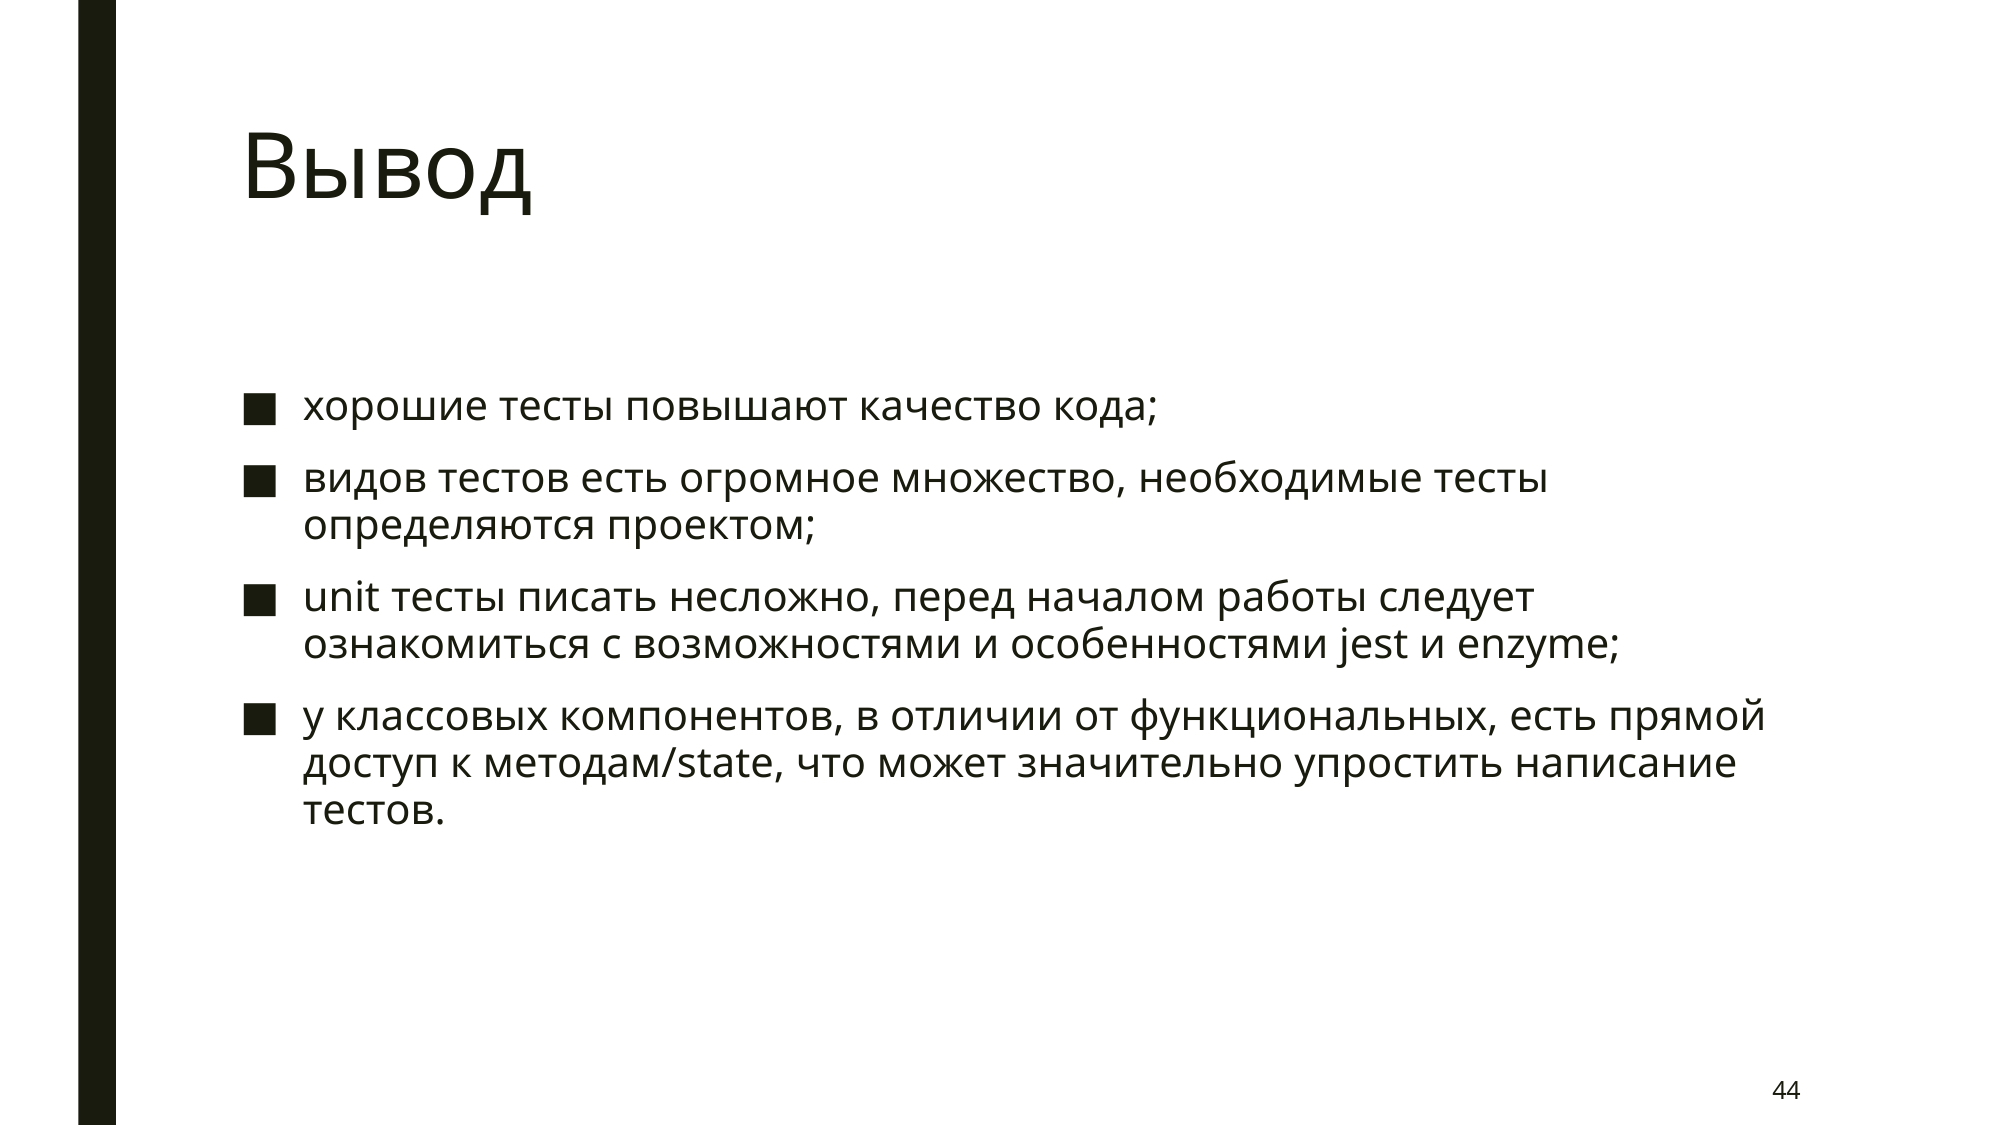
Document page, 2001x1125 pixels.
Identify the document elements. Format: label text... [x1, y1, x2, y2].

list хорошие тесты повышают качество кода; видов тестов есть огромное множество, необходимые тесты определяются проектом; unit тесты писать несложно, перед началом работы следует ознакомиться с возможностями и особенностями jest и enzyme; у классовых компонентов, в отличии от функциональных, есть прямой доступ к методам/state, что может значительно упростить написание тестов. [225, 375, 1800, 963]
title Вывод [225, 112, 1800, 357]
slide_number 44 [1553, 1058, 1816, 1125]
